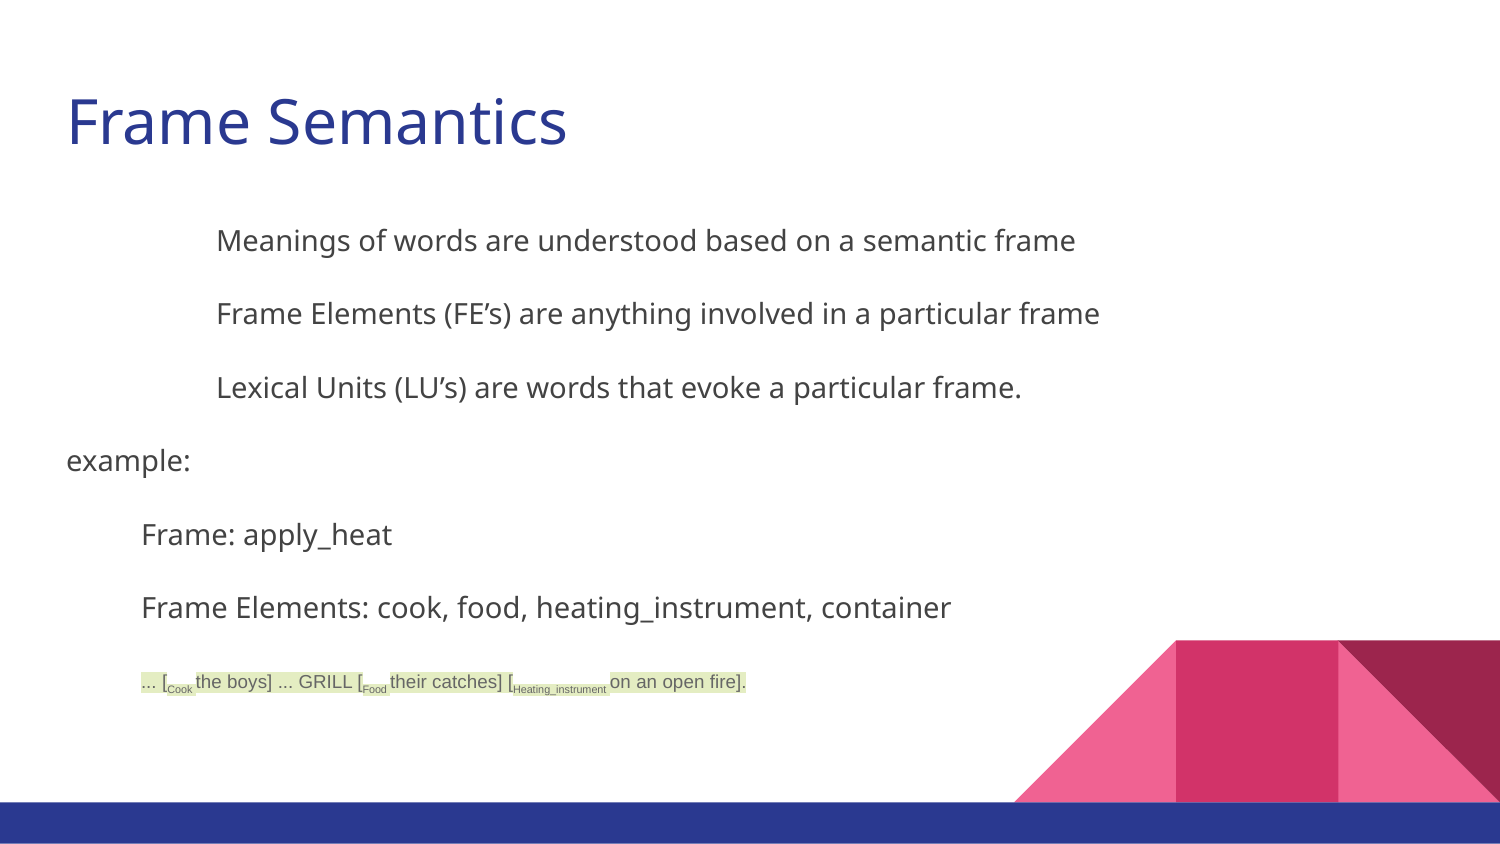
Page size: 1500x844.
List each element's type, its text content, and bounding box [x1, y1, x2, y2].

list Meanings of words are understood based on a semantic frame Frame Elements (FE’s) are anything involved in a particular frame Lexical Units (LU’s) are words that evoke a particular frame. example: Frame: apply_heat Frame Elements: cook, food, heating_instrument, container ... [Cook the boys] ... GRILL [Food their catches] [Heating_instrument on an open fire]. [51, 201, 1449, 750]
title Frame Semantics [51, 67, 1449, 167]
